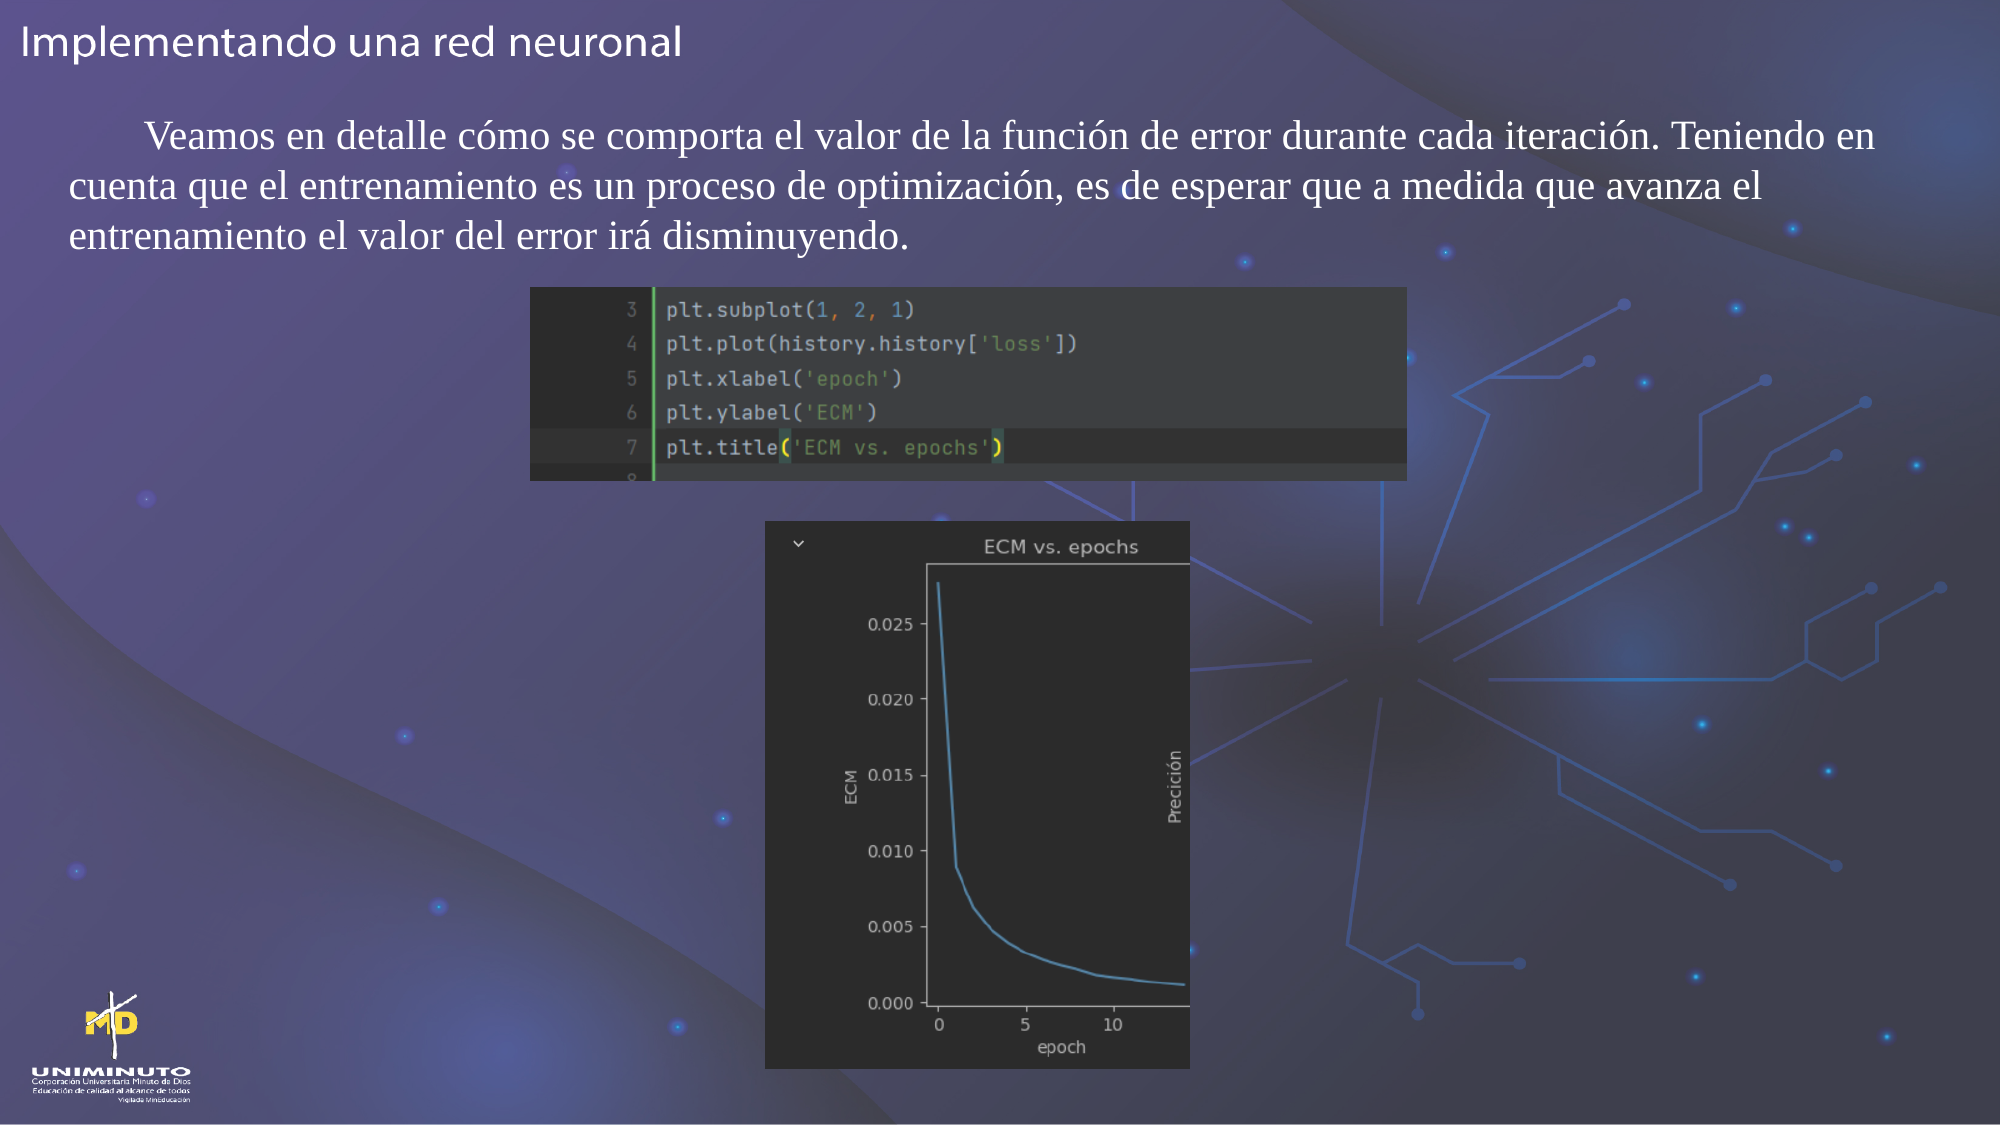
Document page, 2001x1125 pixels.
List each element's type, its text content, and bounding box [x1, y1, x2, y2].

picture [530, 287, 1407, 481]
picture [765, 521, 1190, 1069]
text_box Veamos en detalle cómo se comporta el valor de la función de error durante cada iteración. Teniendo en cuenta que el entrenamiento es un proceso de optimización, es de esperar que a medida que avanza el entrenamiento el valor del error irá disminuyendo. [53, 100, 1952, 265]
